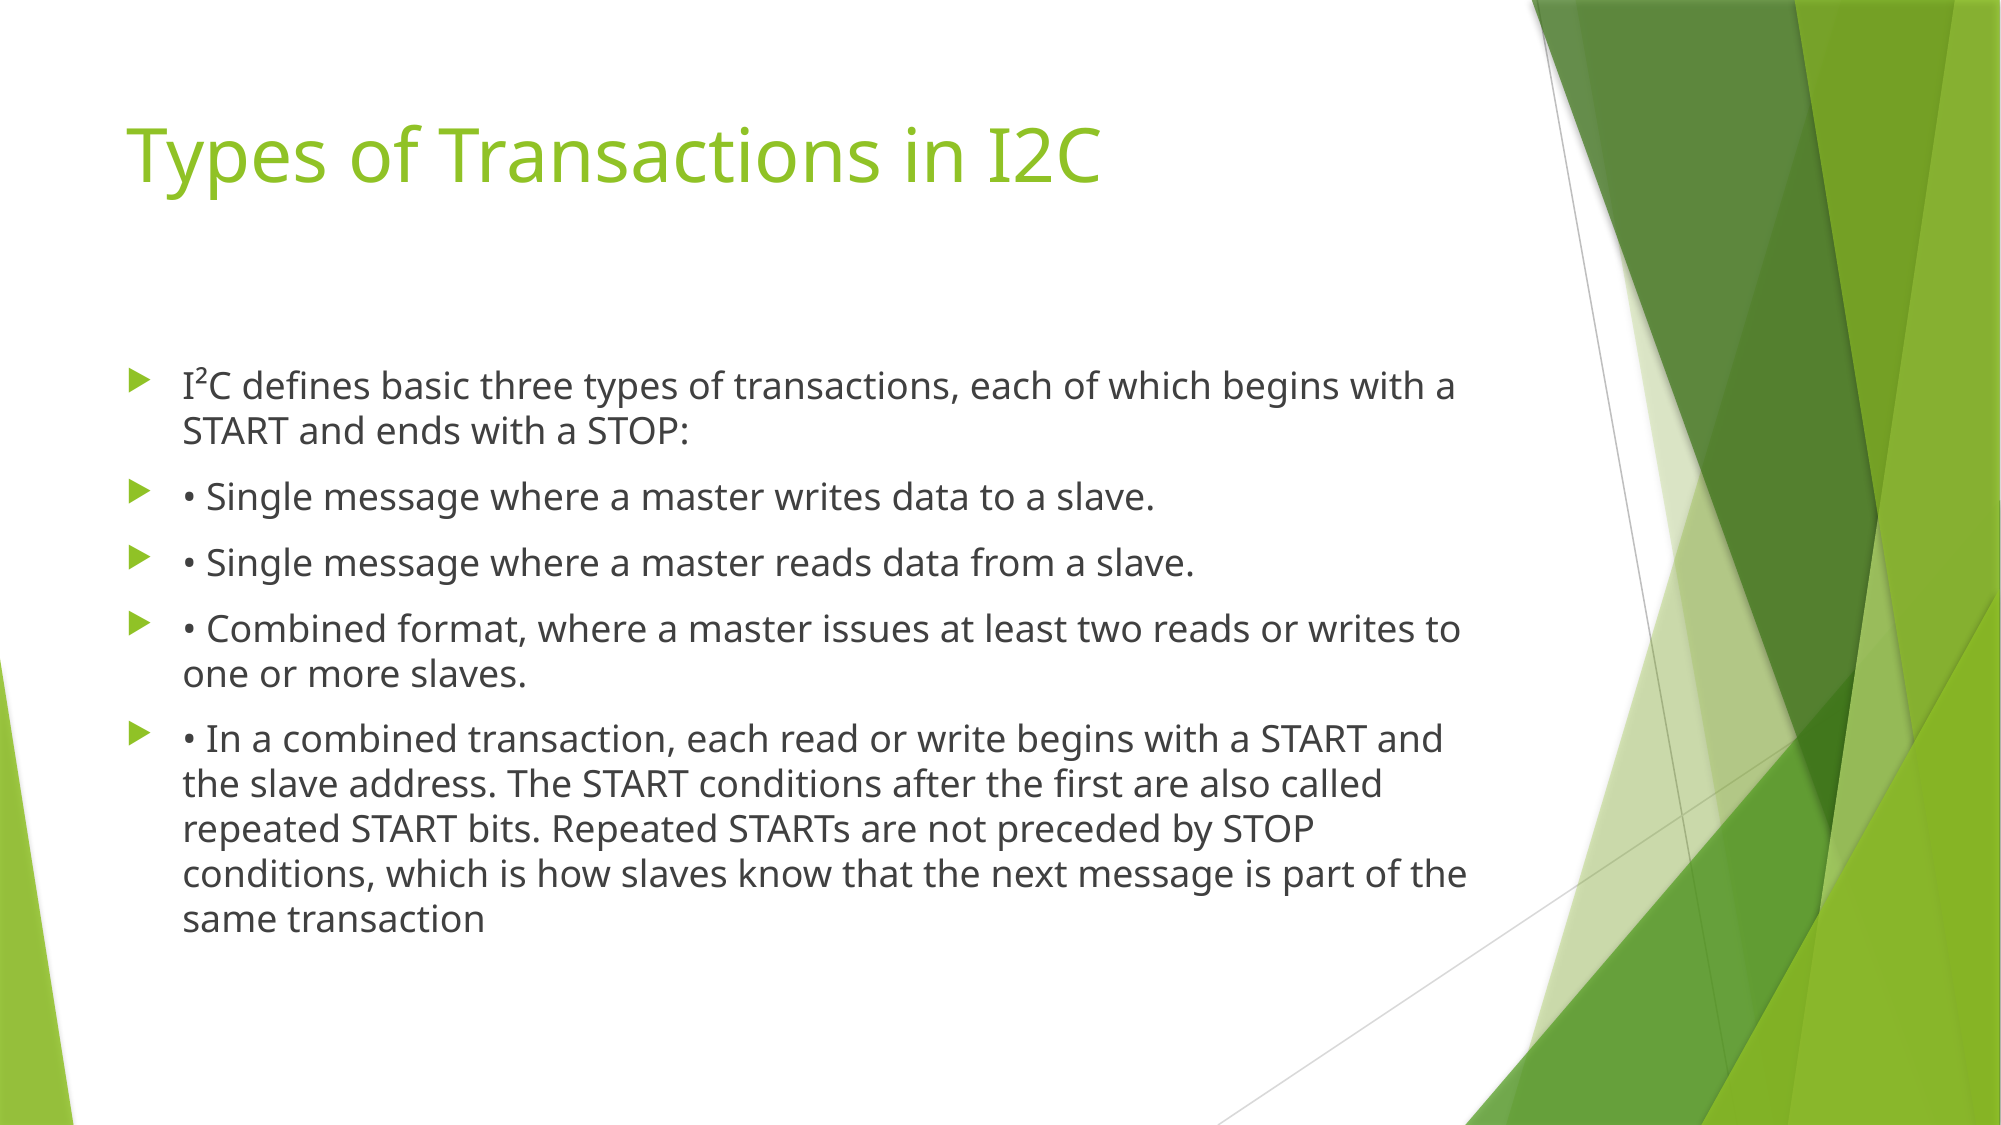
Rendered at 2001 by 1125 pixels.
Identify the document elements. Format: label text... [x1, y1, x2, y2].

title Types of Transactions in I2C [111, 99, 1522, 317]
list I²C defines basic three types of transactions, each of which begins with a START and ends with a STOP: • Single message where a master writes data to a slave. • Single message where a master reads data from a slave. • Combined format, where a master issues at least two reads or writes to one or more slaves. • In a combined transaction, each read or write begins with a START and the slave address. The START conditions after the first are also called repeated START bits. Repeated STARTs are not preceded by STOP conditions, which is how slaves know that the next message is part of the same transaction [111, 354, 1522, 992]
